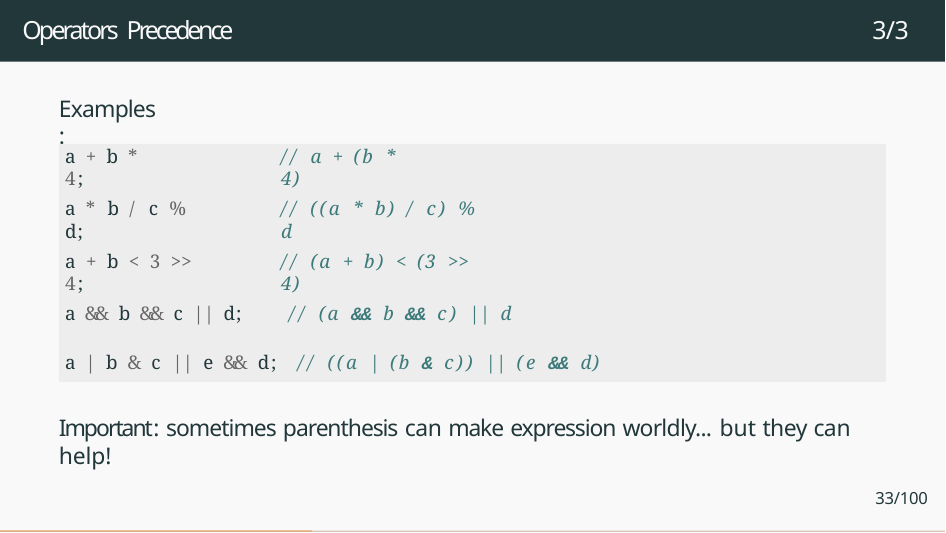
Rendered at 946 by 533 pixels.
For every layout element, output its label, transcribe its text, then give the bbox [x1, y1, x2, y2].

text_box a + b * 4; [65, 142, 166, 190]
text_box // (a + b) < (3 >> 4) [280, 247, 490, 295]
title Operators Precedence [20, 12, 740, 104]
text_box a + b < 3 >> 4; [65, 247, 215, 295]
text_box 3/3 [870, 12, 916, 45]
text_box // ((a * b) / c) % d [281, 194, 480, 242]
text_box [58, 143, 886, 382]
text_box Examples: [56, 92, 157, 150]
slide_number 33/100 [869, 483, 931, 529]
text_box a && b && c || d; // (a && b && c) || d a | b & c || e && d; // ((a | (b & c)) || (e && d) Important: sometimes parenthesis can make expression worldly... but they can help! [56, 299, 869, 469]
text_box a * b / c % d; [65, 194, 205, 242]
text_box // a + (b * 4) [280, 142, 421, 190]
